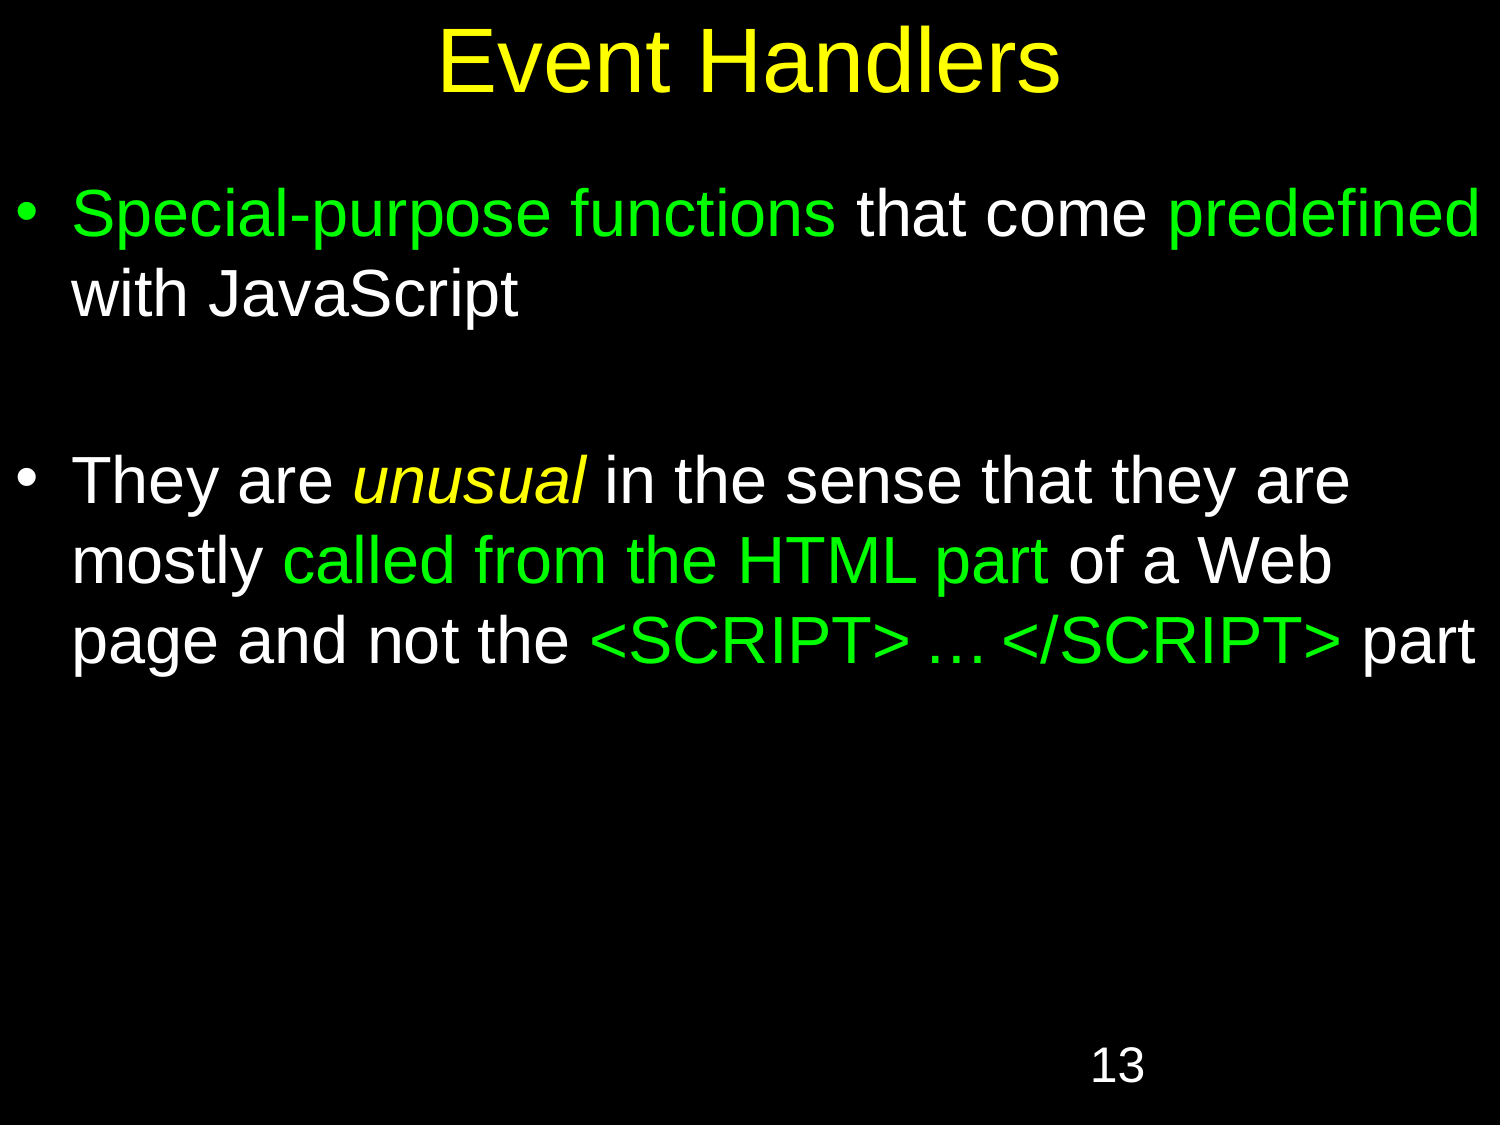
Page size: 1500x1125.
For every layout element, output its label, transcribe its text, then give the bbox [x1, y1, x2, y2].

title Event Handlers [112, 0, 1388, 150]
list Special-purpose functions that come predefined with JavaScript They are unusual in the sense that they are mostly called from the HTML part of a Web page and not the <SCRIPT> … </SCRIPT> part [0, 162, 1500, 1125]
